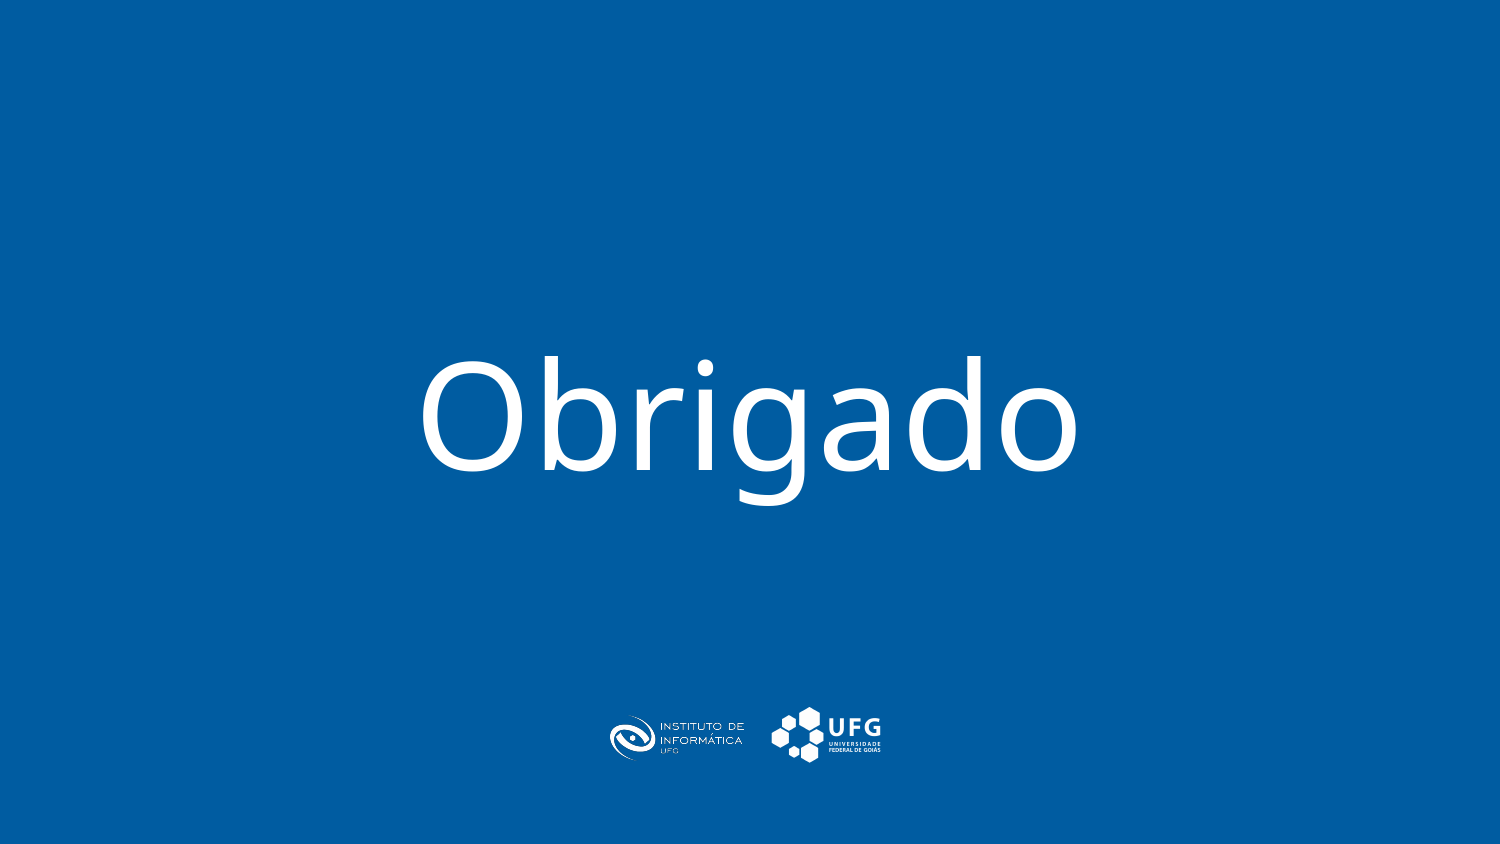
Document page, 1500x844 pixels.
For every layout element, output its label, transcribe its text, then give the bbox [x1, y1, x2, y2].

title Obrigado [74, 305, 1426, 539]
picture [609, 714, 744, 761]
picture [770, 705, 890, 764]
